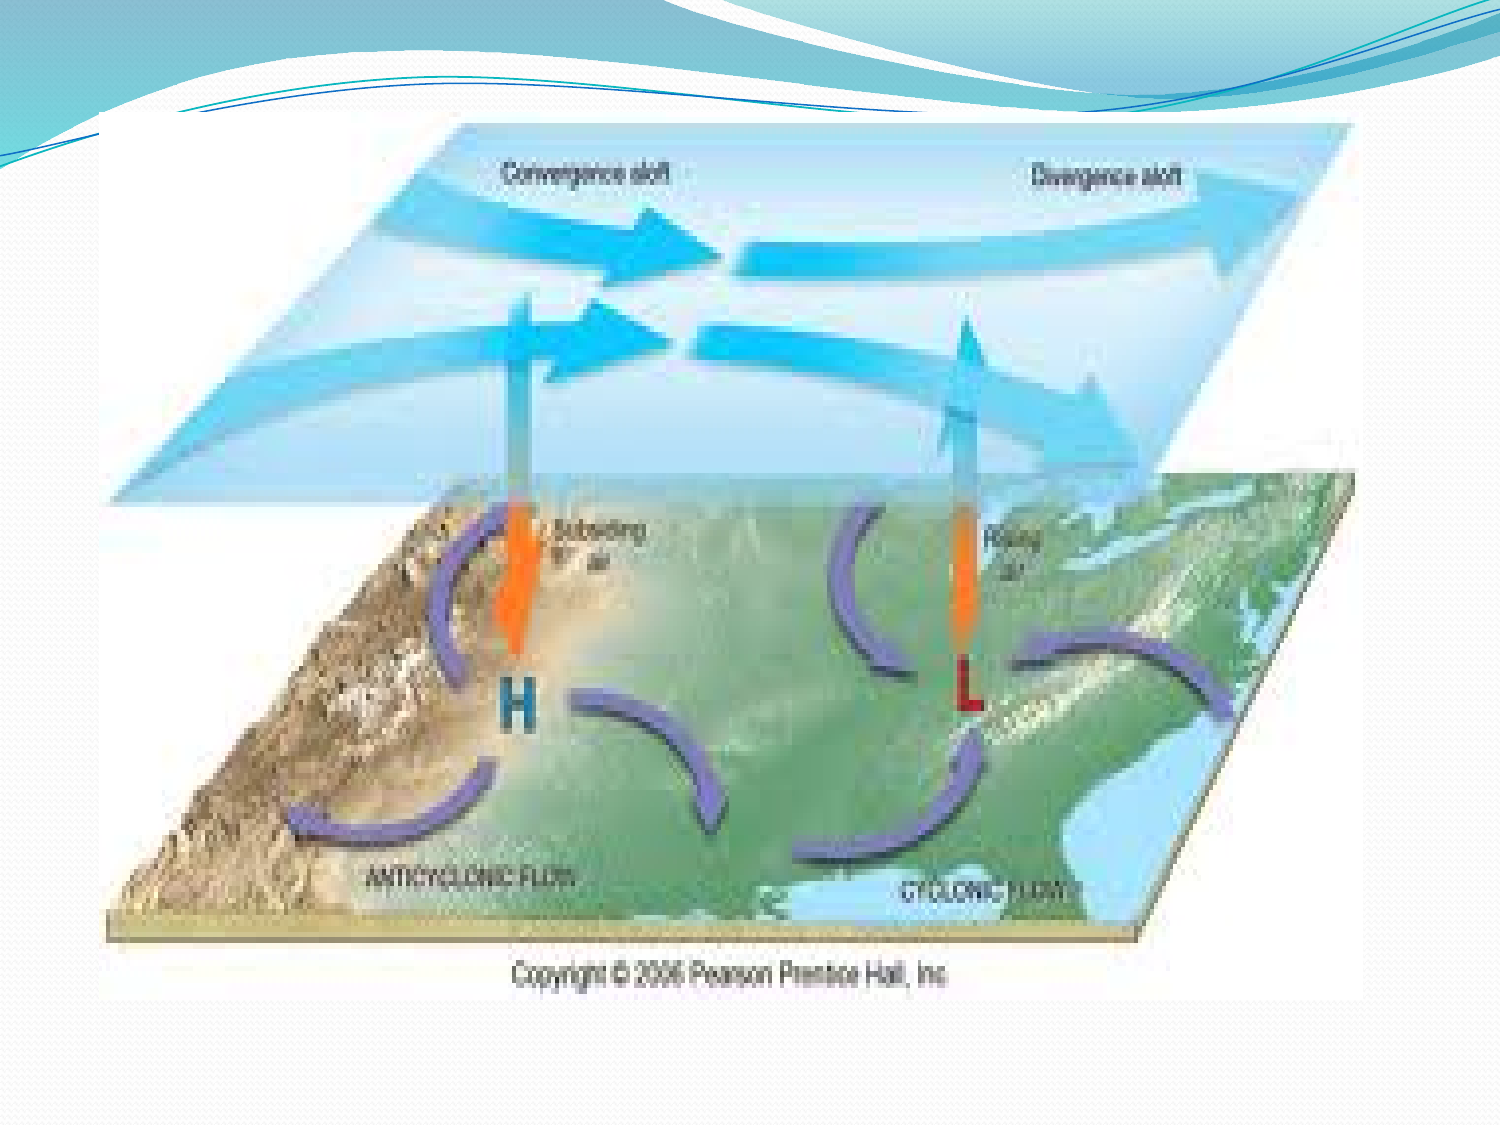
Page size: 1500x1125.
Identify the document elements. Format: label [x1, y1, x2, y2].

picture [99, 112, 1363, 1001]
